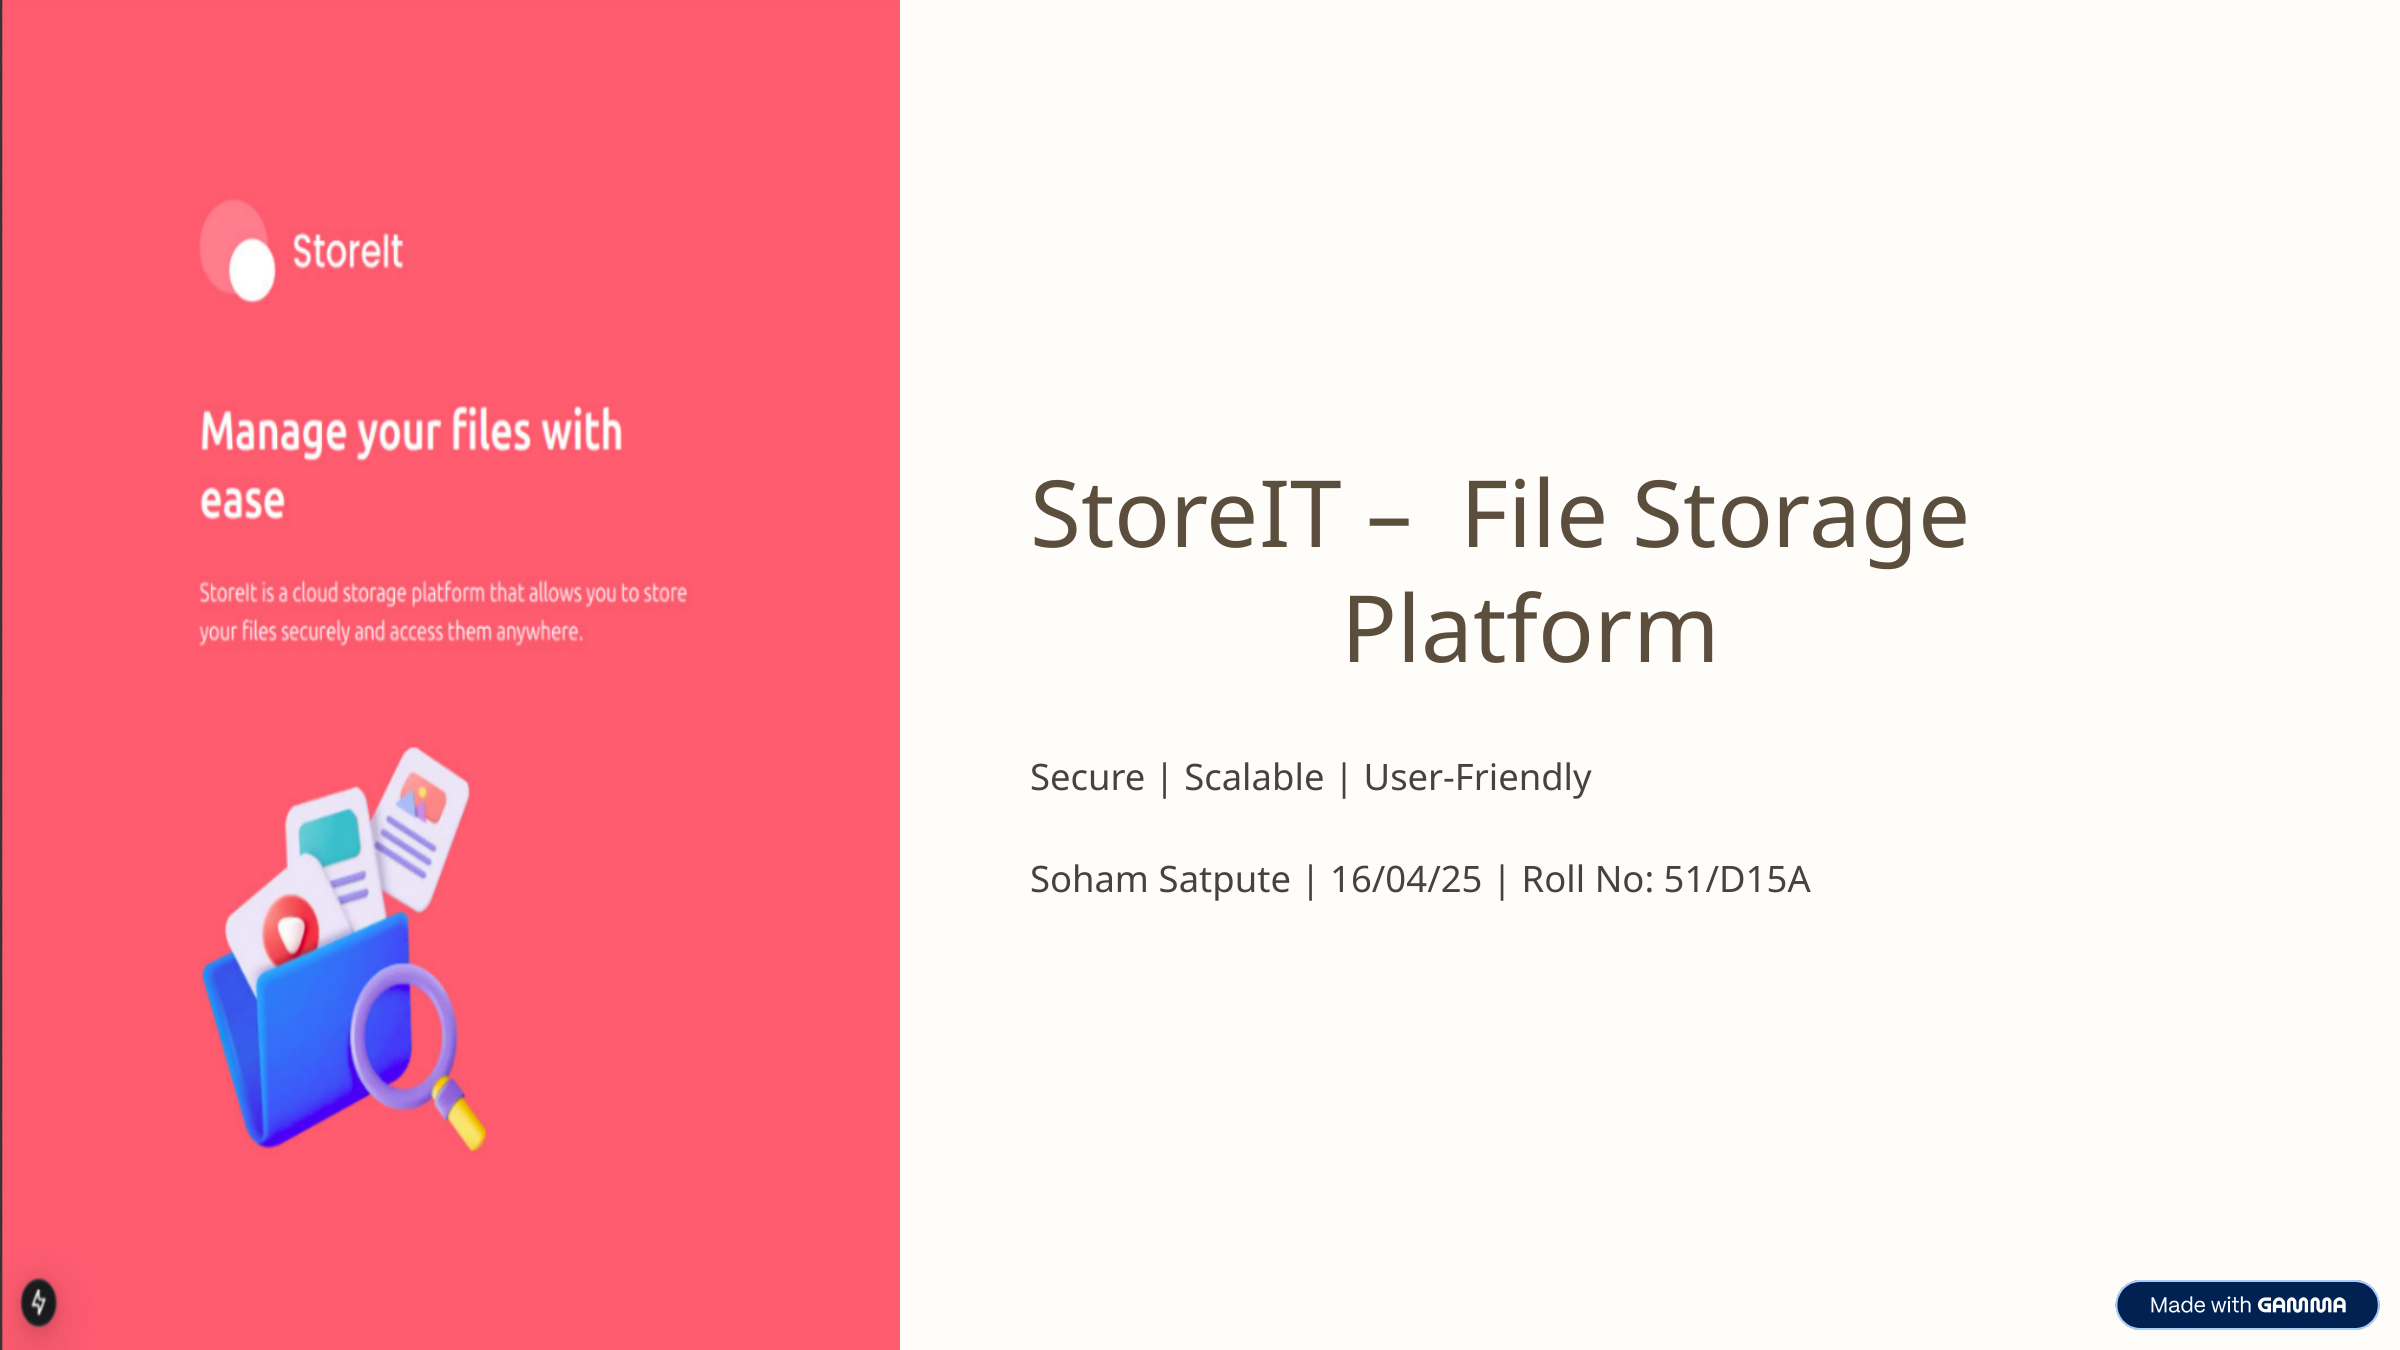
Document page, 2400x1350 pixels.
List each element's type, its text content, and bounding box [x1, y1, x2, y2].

picture [2106, 1271, 2389, 1339]
text_box StoreIT – File Storage Platform [1030, 450, 2270, 683]
text_box Soham Satpute | 16/04/25 | Roll No: 51/D15A [1030, 840, 2270, 900]
picture [0, 0, 900, 1350]
text_box Secure | Scalable | User-Friendly [1030, 738, 2270, 799]
